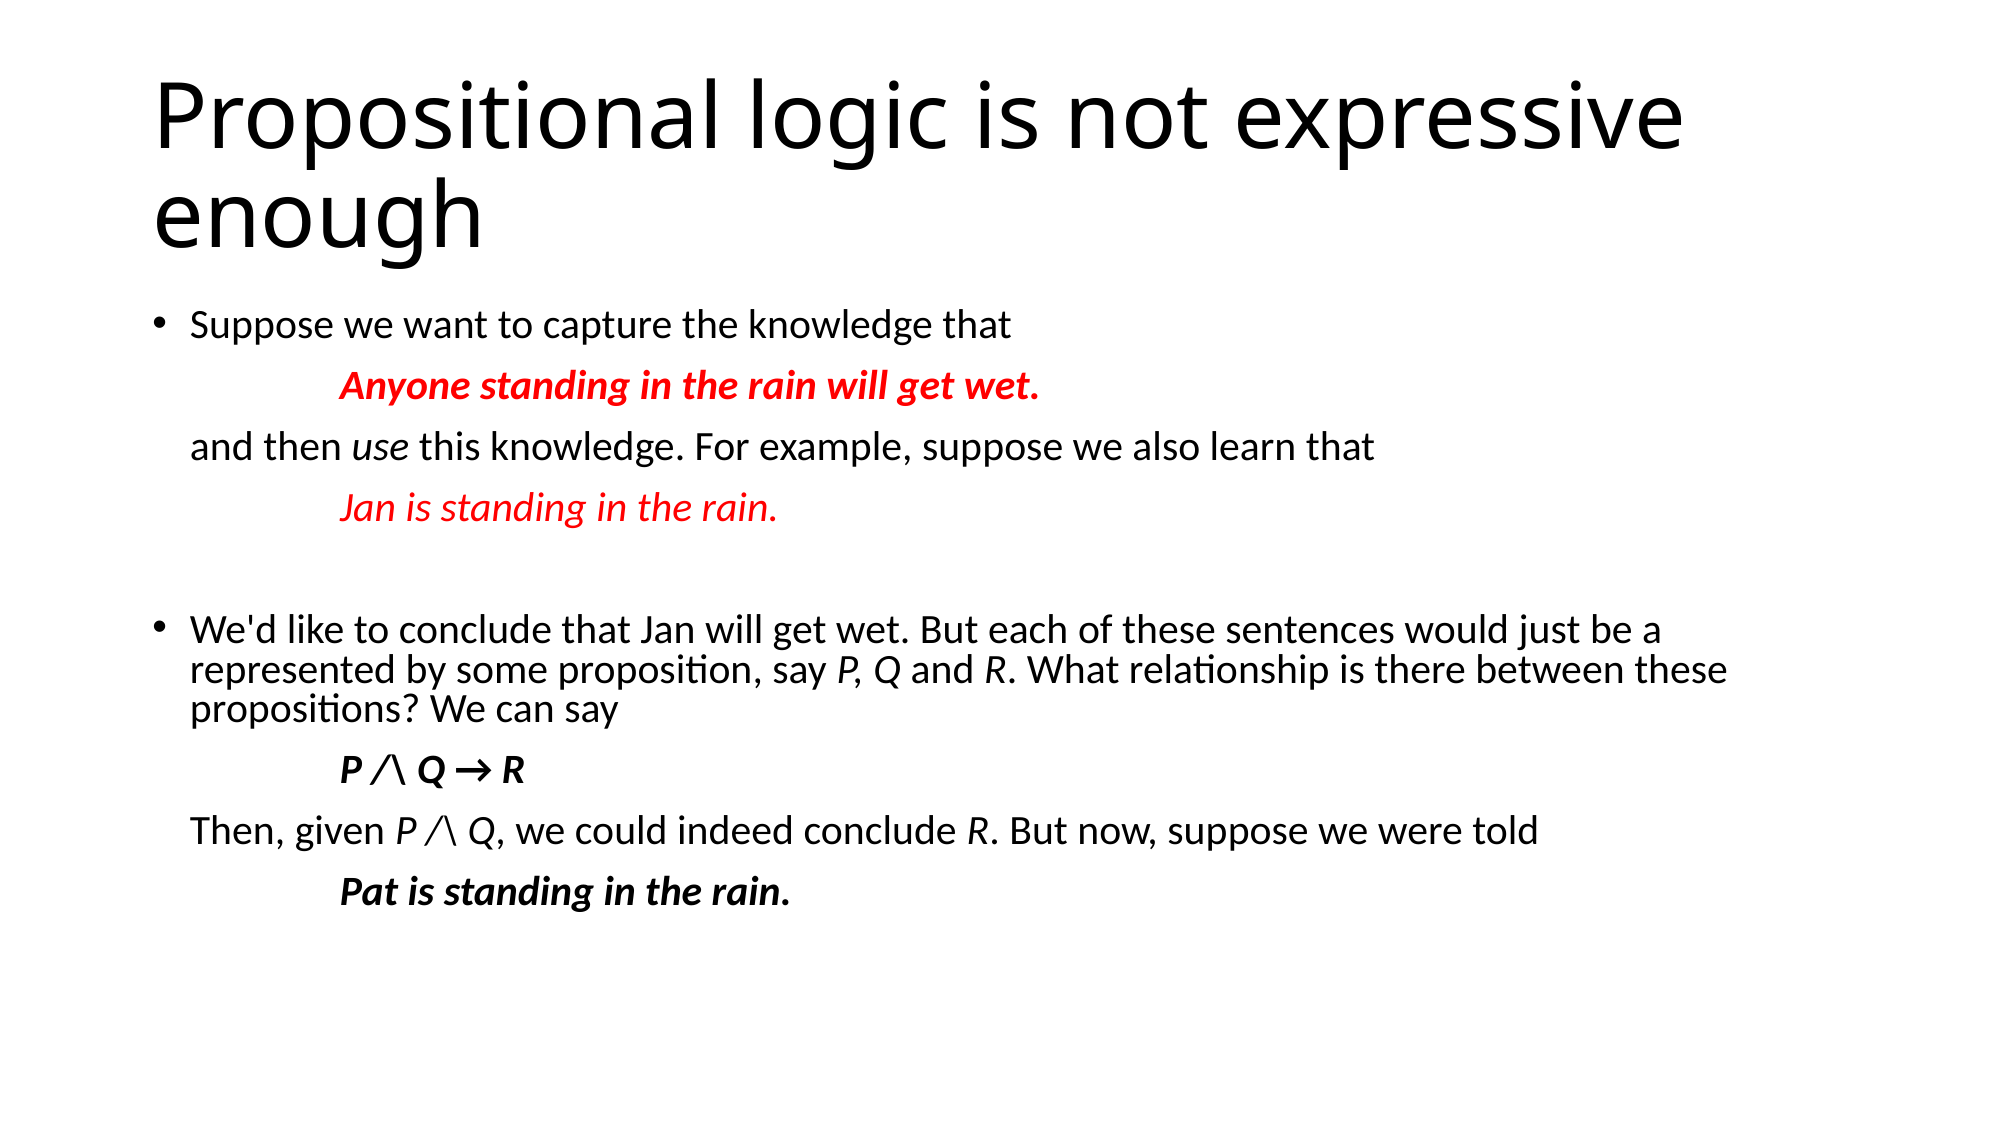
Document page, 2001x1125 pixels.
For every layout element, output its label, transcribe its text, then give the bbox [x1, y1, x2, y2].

list Suppose we want to capture the knowledge that Anyone standing in the rain will get wet. and then use this knowledge. For example, suppose we also learn that Jan is standing in the rain. We'd like to conclude that Jan will get wet. But each of these sentences would just be a represented by some proposition, say P, Q and R. What relationship is there between these propositions? We can say P /\ Q → R Then, given P /\ Q, we could indeed conclude R. But now, suppose we were told Pat is standing in the rain. [137, 299, 1863, 1014]
title Propositional logic is not expressive enough [137, 59, 1863, 278]
